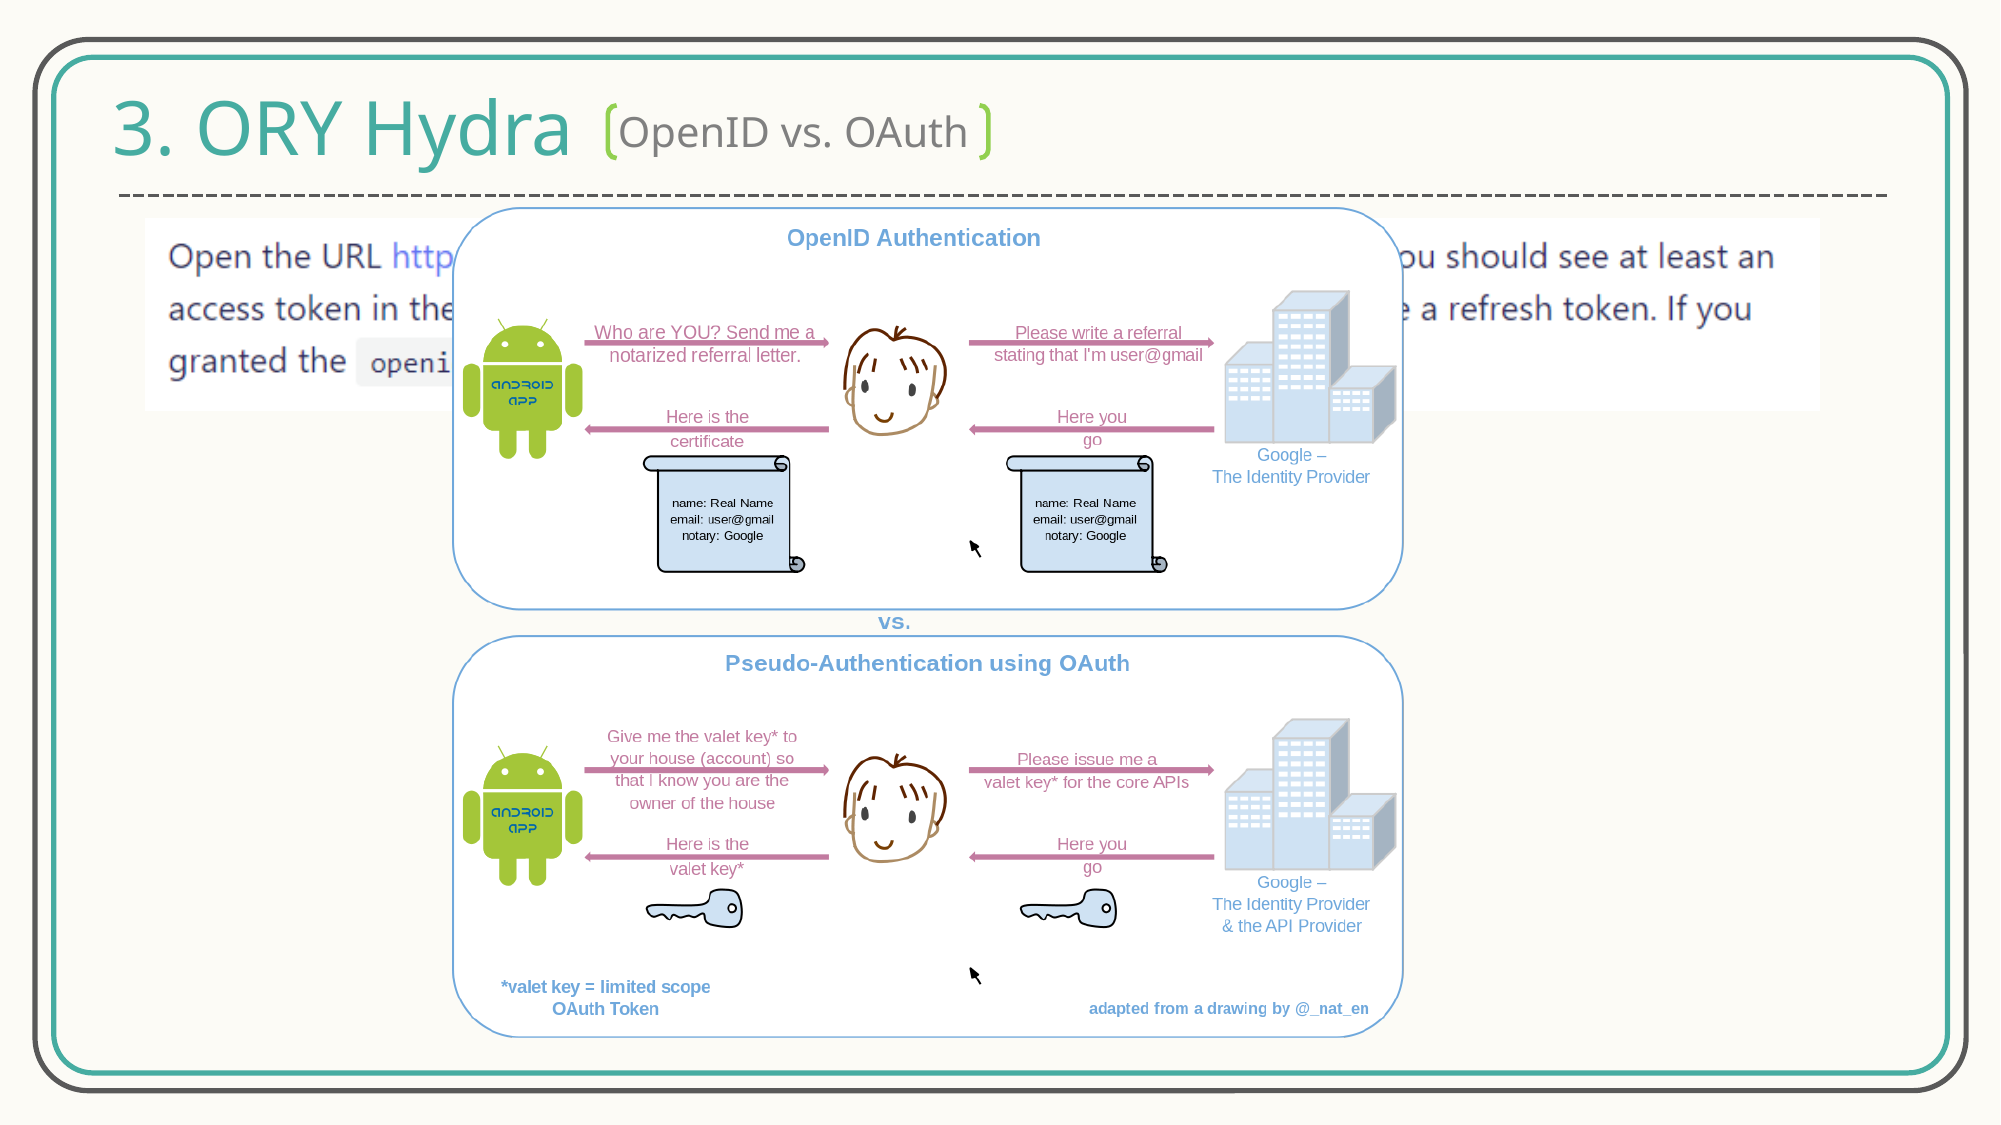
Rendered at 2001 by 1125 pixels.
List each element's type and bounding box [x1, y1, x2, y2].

text_box [34, 39, 1967, 1091]
picture [452, 207, 1404, 1038]
